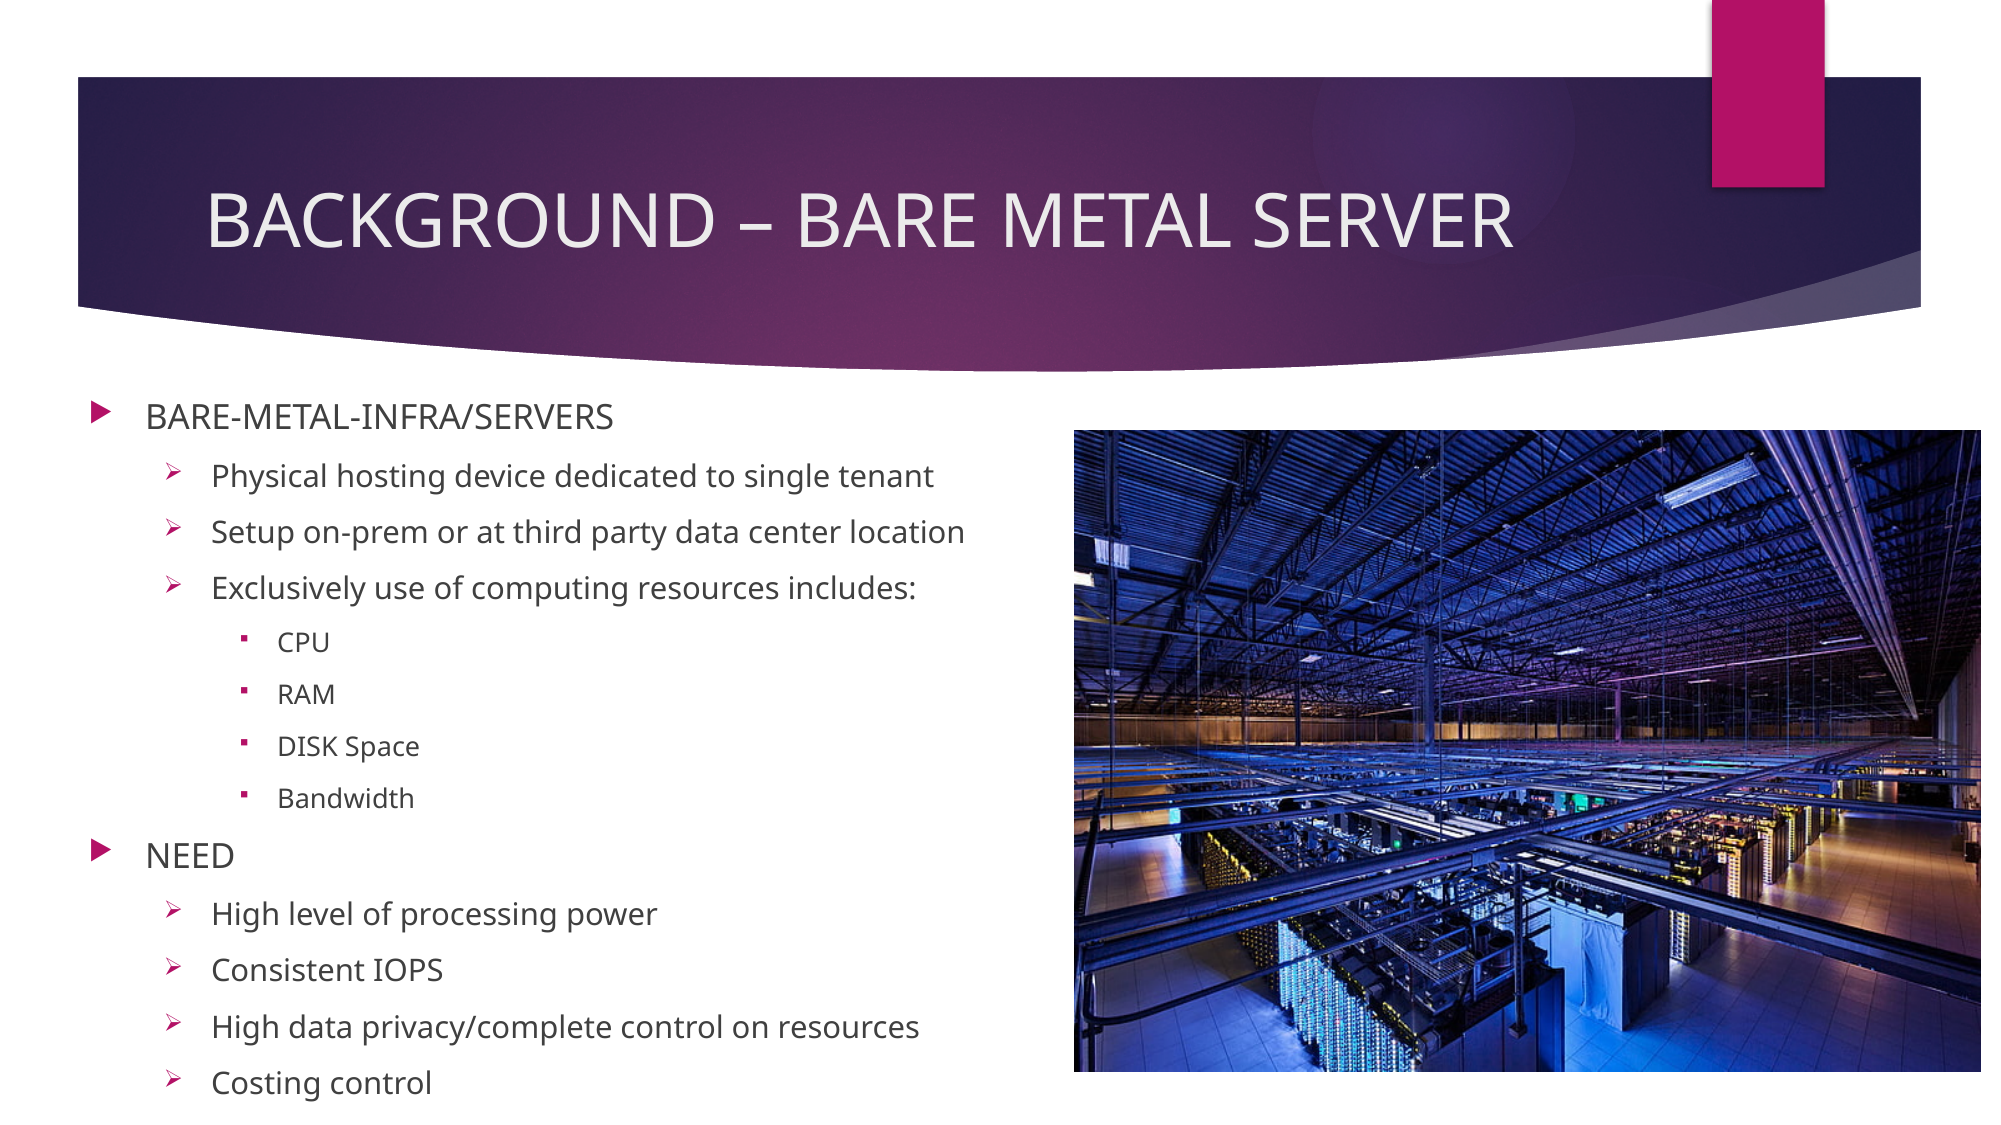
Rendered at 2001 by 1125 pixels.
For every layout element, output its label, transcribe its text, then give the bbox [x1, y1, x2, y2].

title BACKGROUND – BARE METAL SERVER [189, 159, 1627, 276]
picture [1074, 430, 1981, 1072]
list BARE-METAL-INFRA/SERVERS Physical hosting device dedicated to single tenant Setup on-prem or at third party data center location Exclusively use of computing resources includes: CPU RAM DISK Space Bandwidth NEED High level of processing power Consistent IOPS High data privacy/complete control on resources Costing control [73, 387, 1511, 1115]
